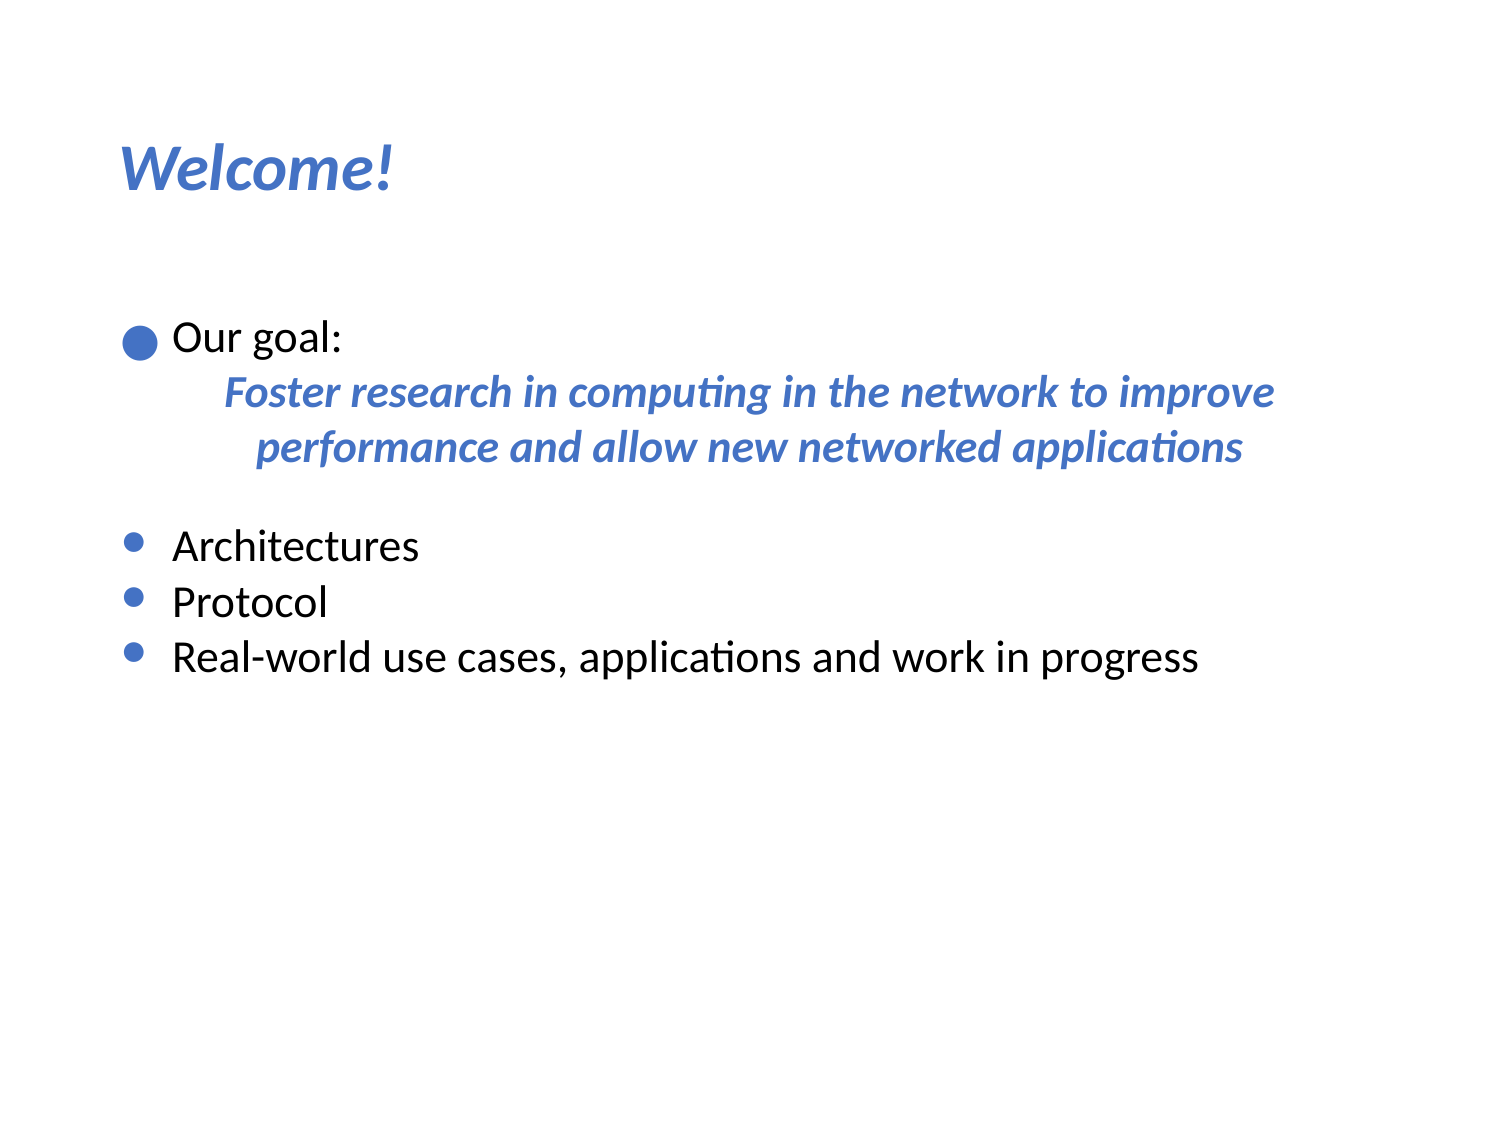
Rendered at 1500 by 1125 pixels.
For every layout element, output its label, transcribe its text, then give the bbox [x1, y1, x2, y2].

list Our goal: Foster research in computing in the network to improve performance and allow new networked applications Architectures Protocol Real-world use cases, applications and work in progress [103, 299, 1397, 1014]
title Welcome! [103, 59, 1397, 278]
